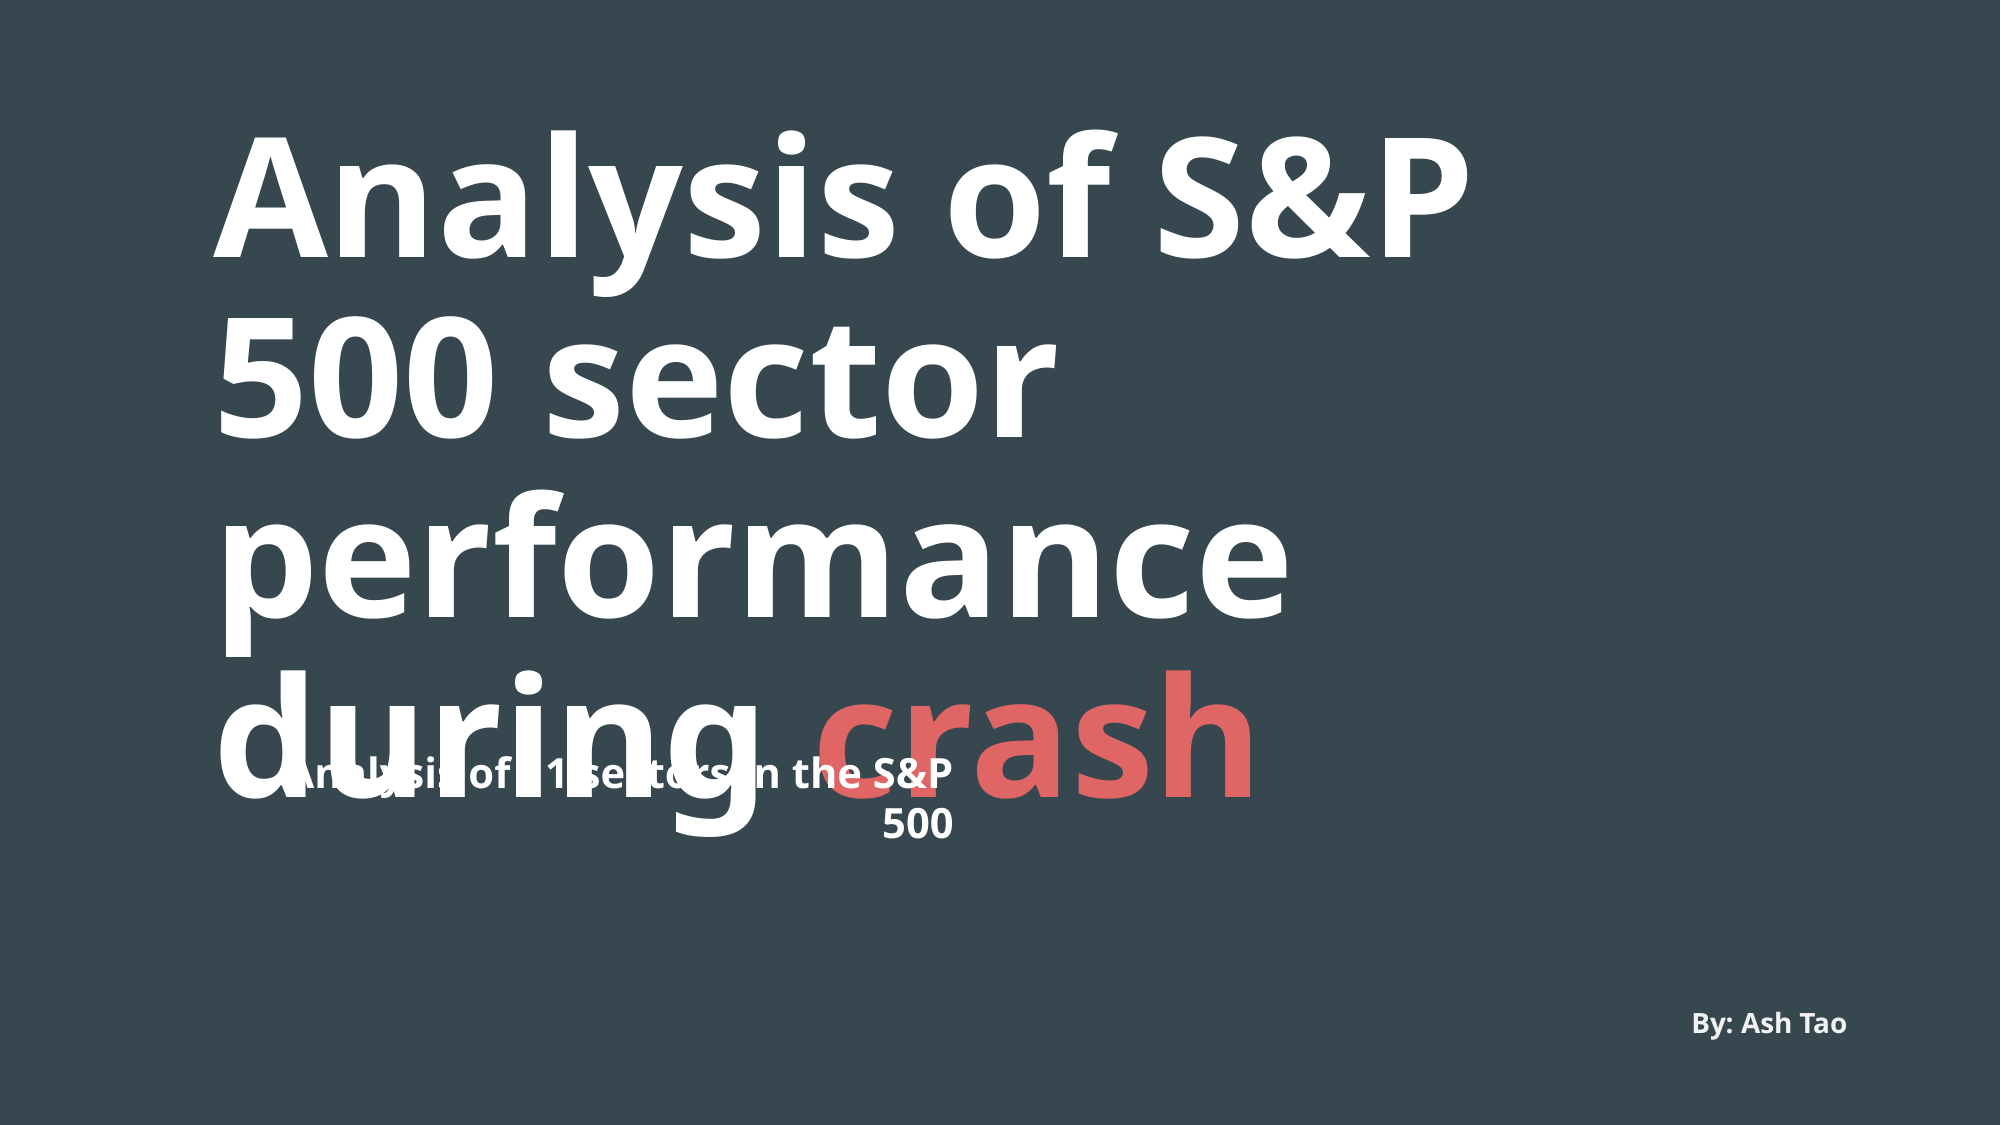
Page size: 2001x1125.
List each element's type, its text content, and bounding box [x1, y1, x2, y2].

text_box Analysis of 11 sectors in the S&P 500 [198, 738, 969, 854]
list By: Ash Tao [1627, 980, 1863, 1047]
text_box Analysis of S&P 500 sector performance during crash [198, 208, 1802, 739]
